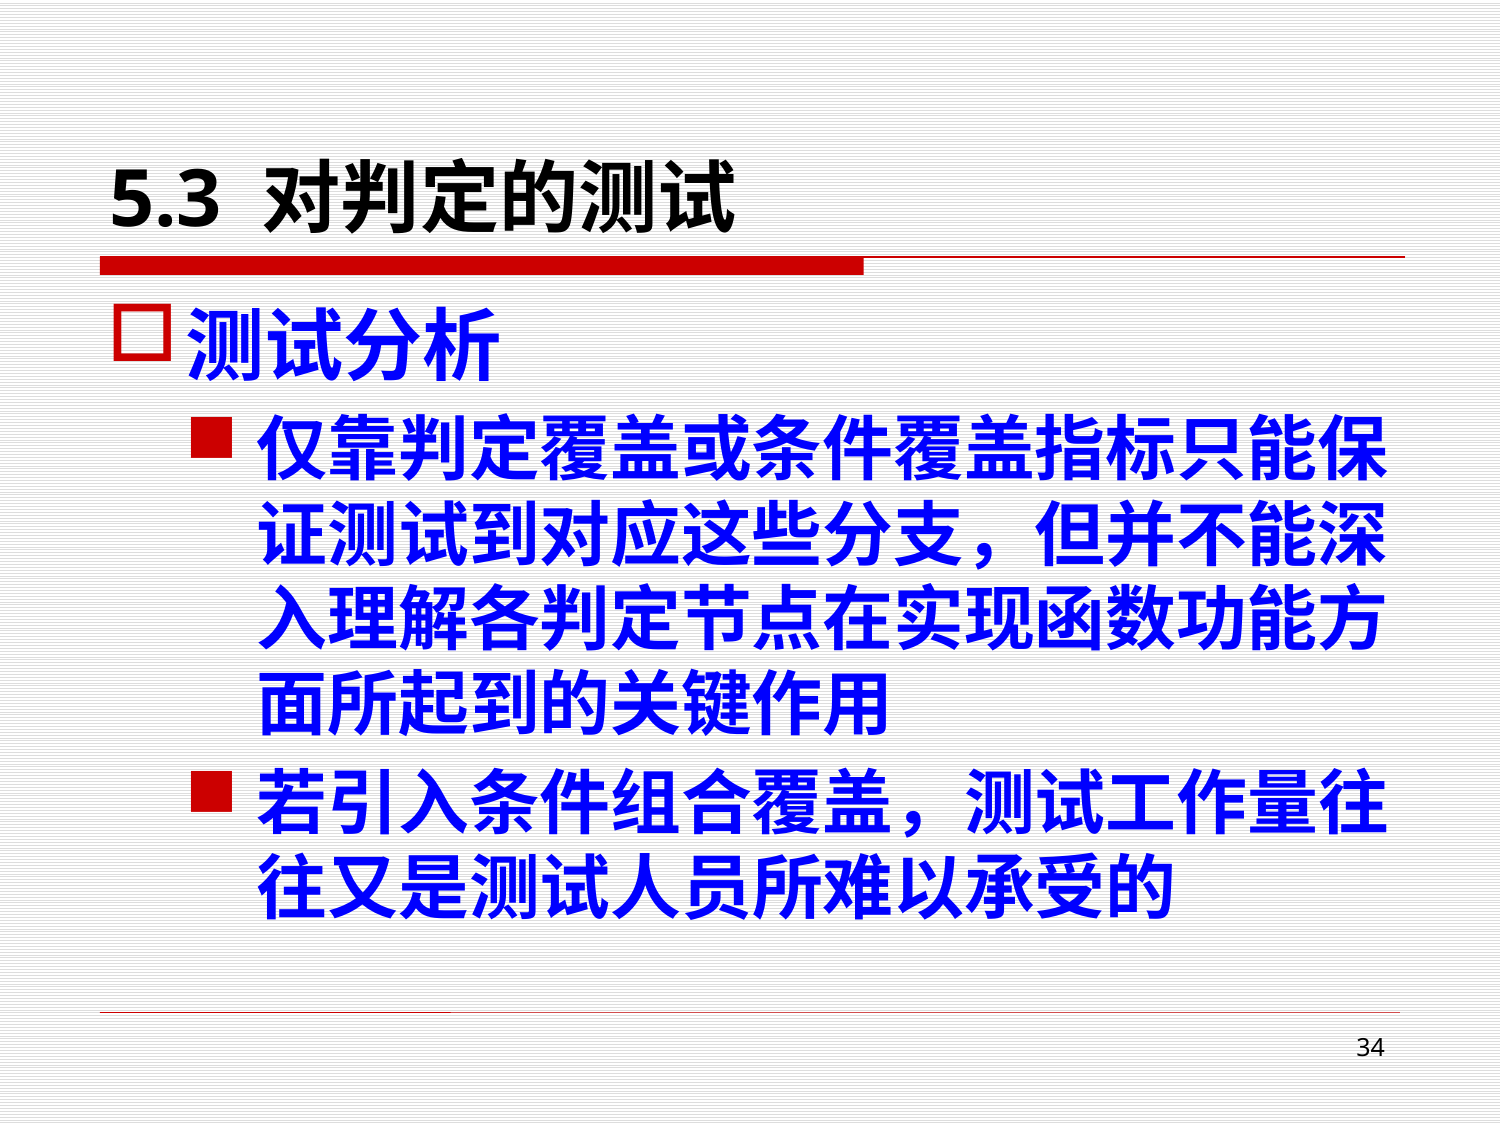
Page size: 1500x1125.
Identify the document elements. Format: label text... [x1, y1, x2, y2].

list 测试分析 仅靠判定覆盖或条件覆盖指标只能保证测试到对应这些分支，但并不能深入理解各判定节点在实现函数功能方面所起到的关键作用 若引入条件组合覆盖，测试工作量往往又是测试人员所难以承受的 [92, 287, 1406, 988]
title 5.3 对判定的测试 [94, 50, 1407, 250]
slide_number 34 [1074, 1024, 1401, 1103]
